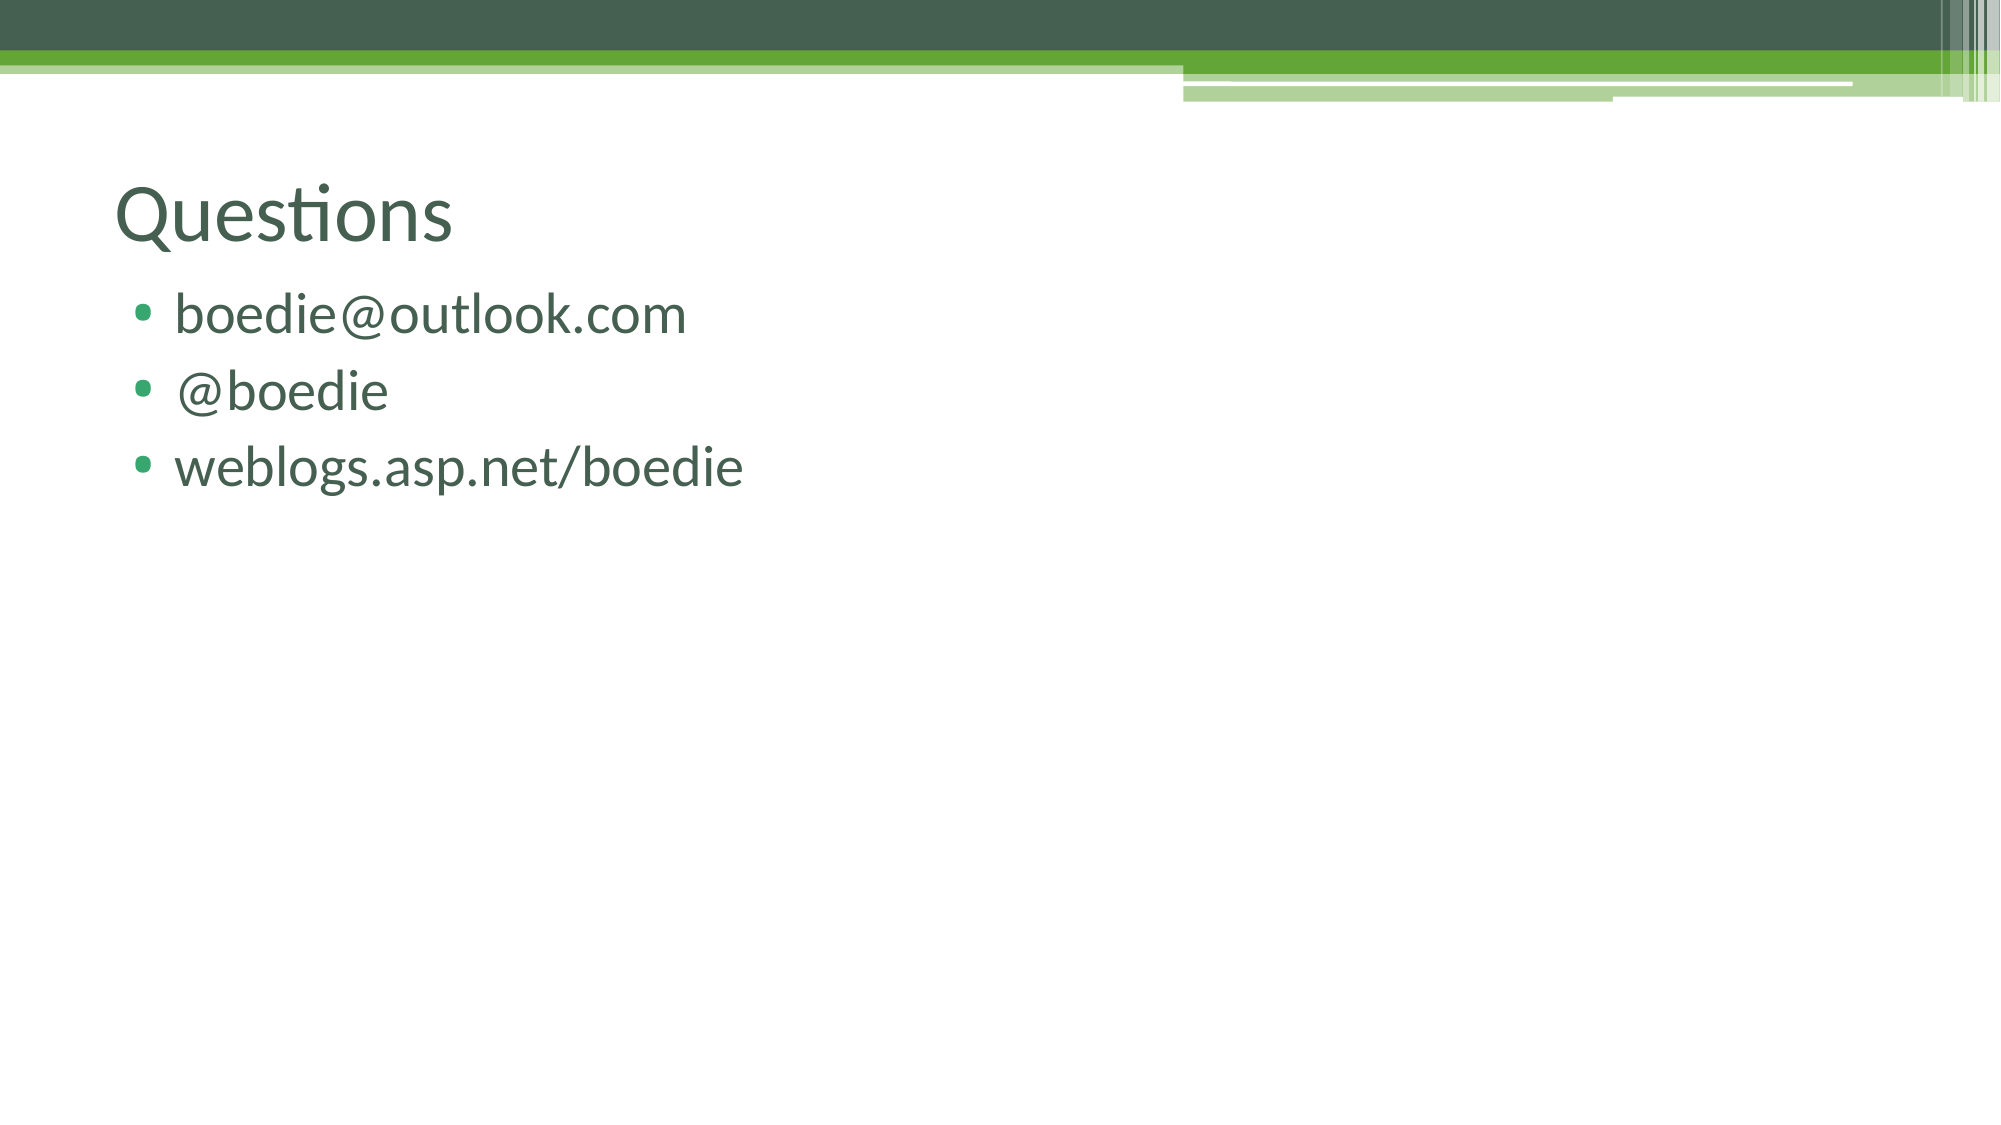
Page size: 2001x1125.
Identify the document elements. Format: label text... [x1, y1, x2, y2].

list boedie@outlook.com @boedie weblogs.asp.net/boedie [99, 296, 1900, 978]
title Questions [99, 121, 1900, 296]
